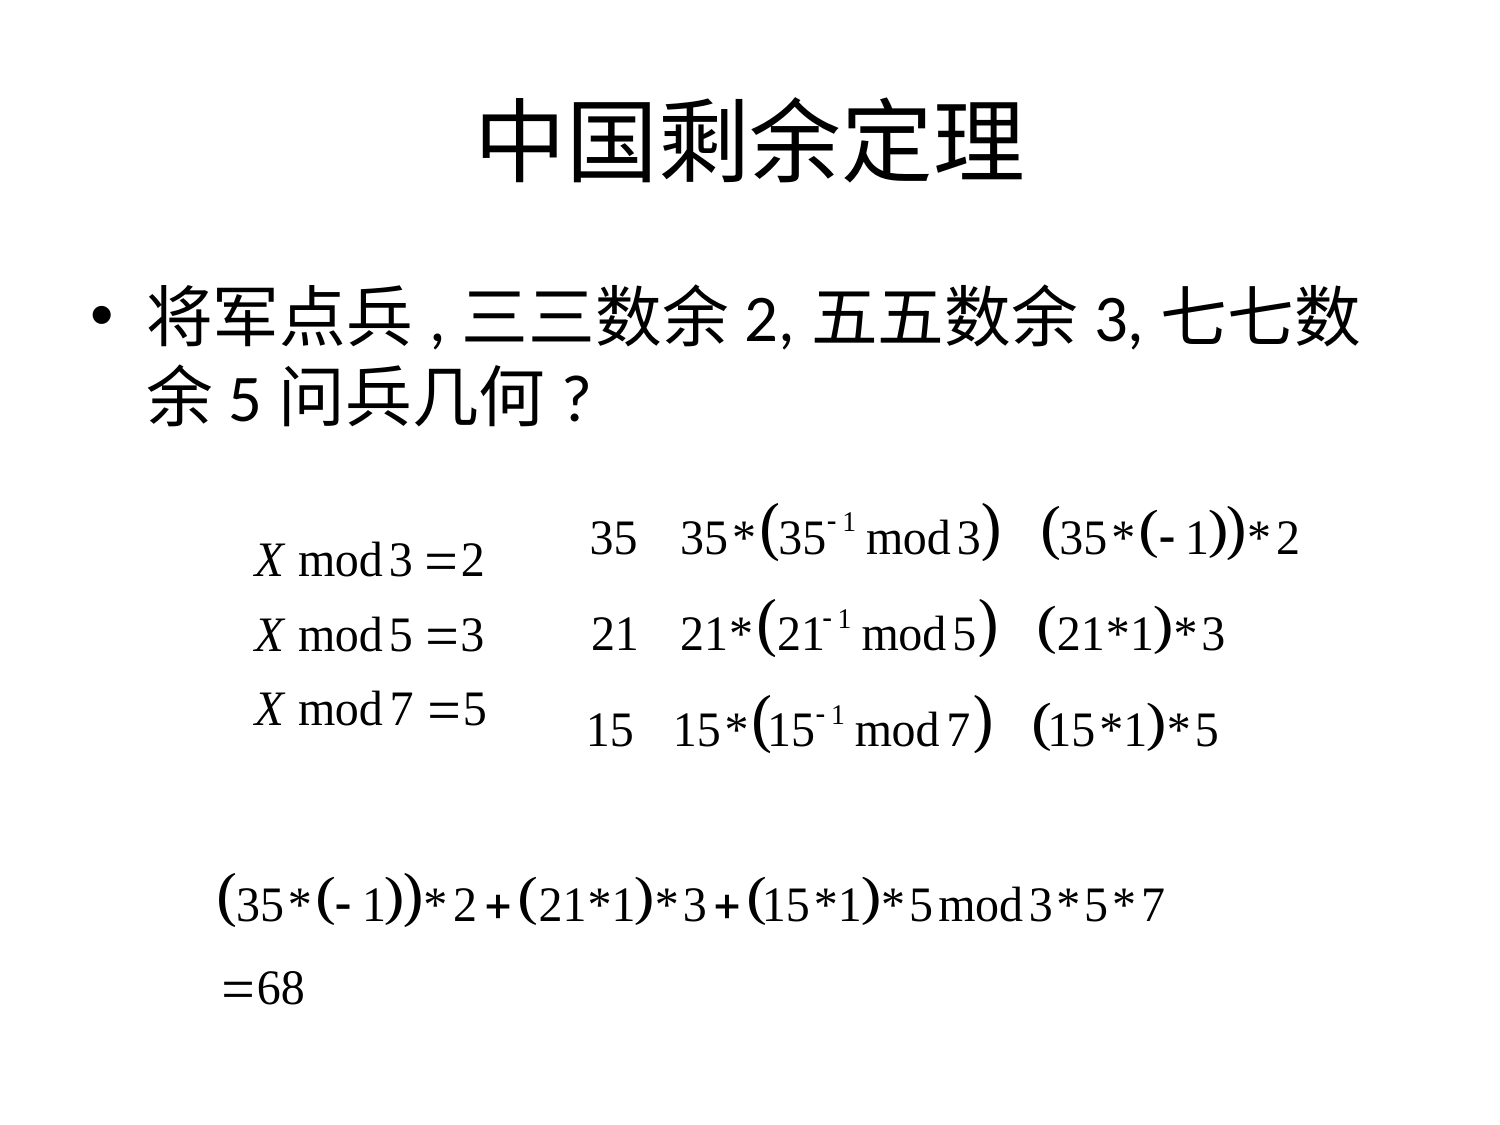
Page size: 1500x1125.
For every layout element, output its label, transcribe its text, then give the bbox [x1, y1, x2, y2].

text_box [210, 863, 1175, 1018]
list 将军点兵,三三数余2,五五数余3,七七数余5问兵几何? [75, 267, 1425, 1010]
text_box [241, 526, 497, 741]
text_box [582, 491, 1312, 785]
title 中国剩余定理 [75, 45, 1425, 233]
